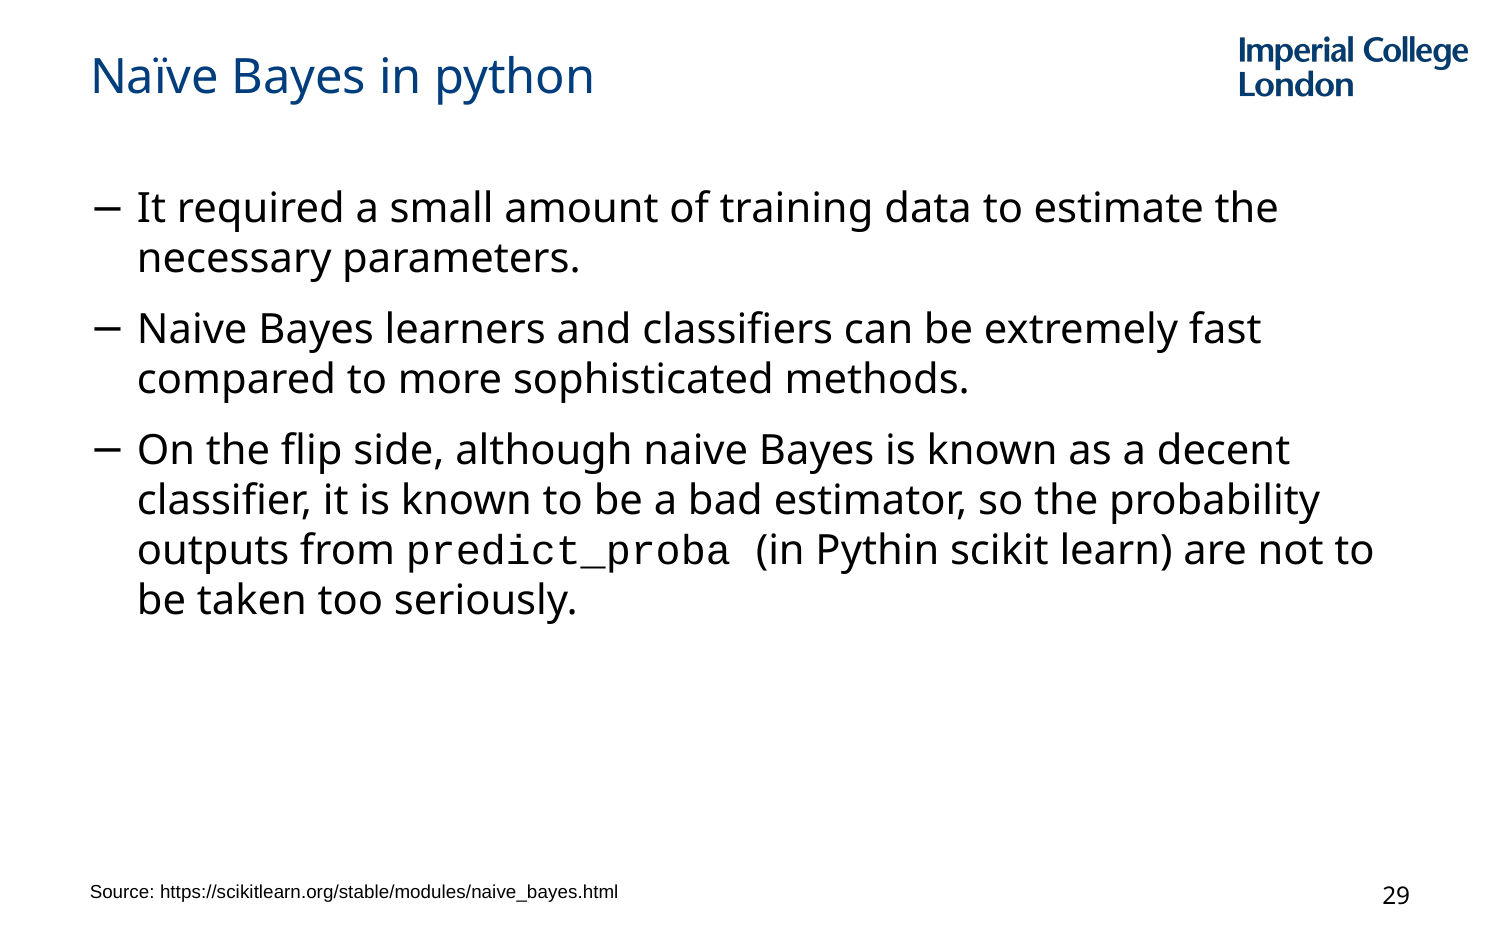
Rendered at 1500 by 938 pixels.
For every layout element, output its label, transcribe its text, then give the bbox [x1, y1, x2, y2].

list It required a small amount of training data to estimate the necessary parameters. Naive Bayes learners and classifiers can be extremely fast compared to more sophisticated methods. On the flip side, although naive Bayes is known as a decent classifier, it is known to be a bad estimator, so the probability outputs from predict_proba (in Pythin scikit learn) are not to be taken too seriously. [75, 173, 1425, 853]
title Naïve Bayes in python [75, 0, 1425, 153]
text_box Source: https://scikitlearn.org/stable/modules/naive_bayes.html [75, 872, 642, 910]
picture [1425, 18, 1486, 114]
slide_number 29 [1074, 872, 1426, 920]
